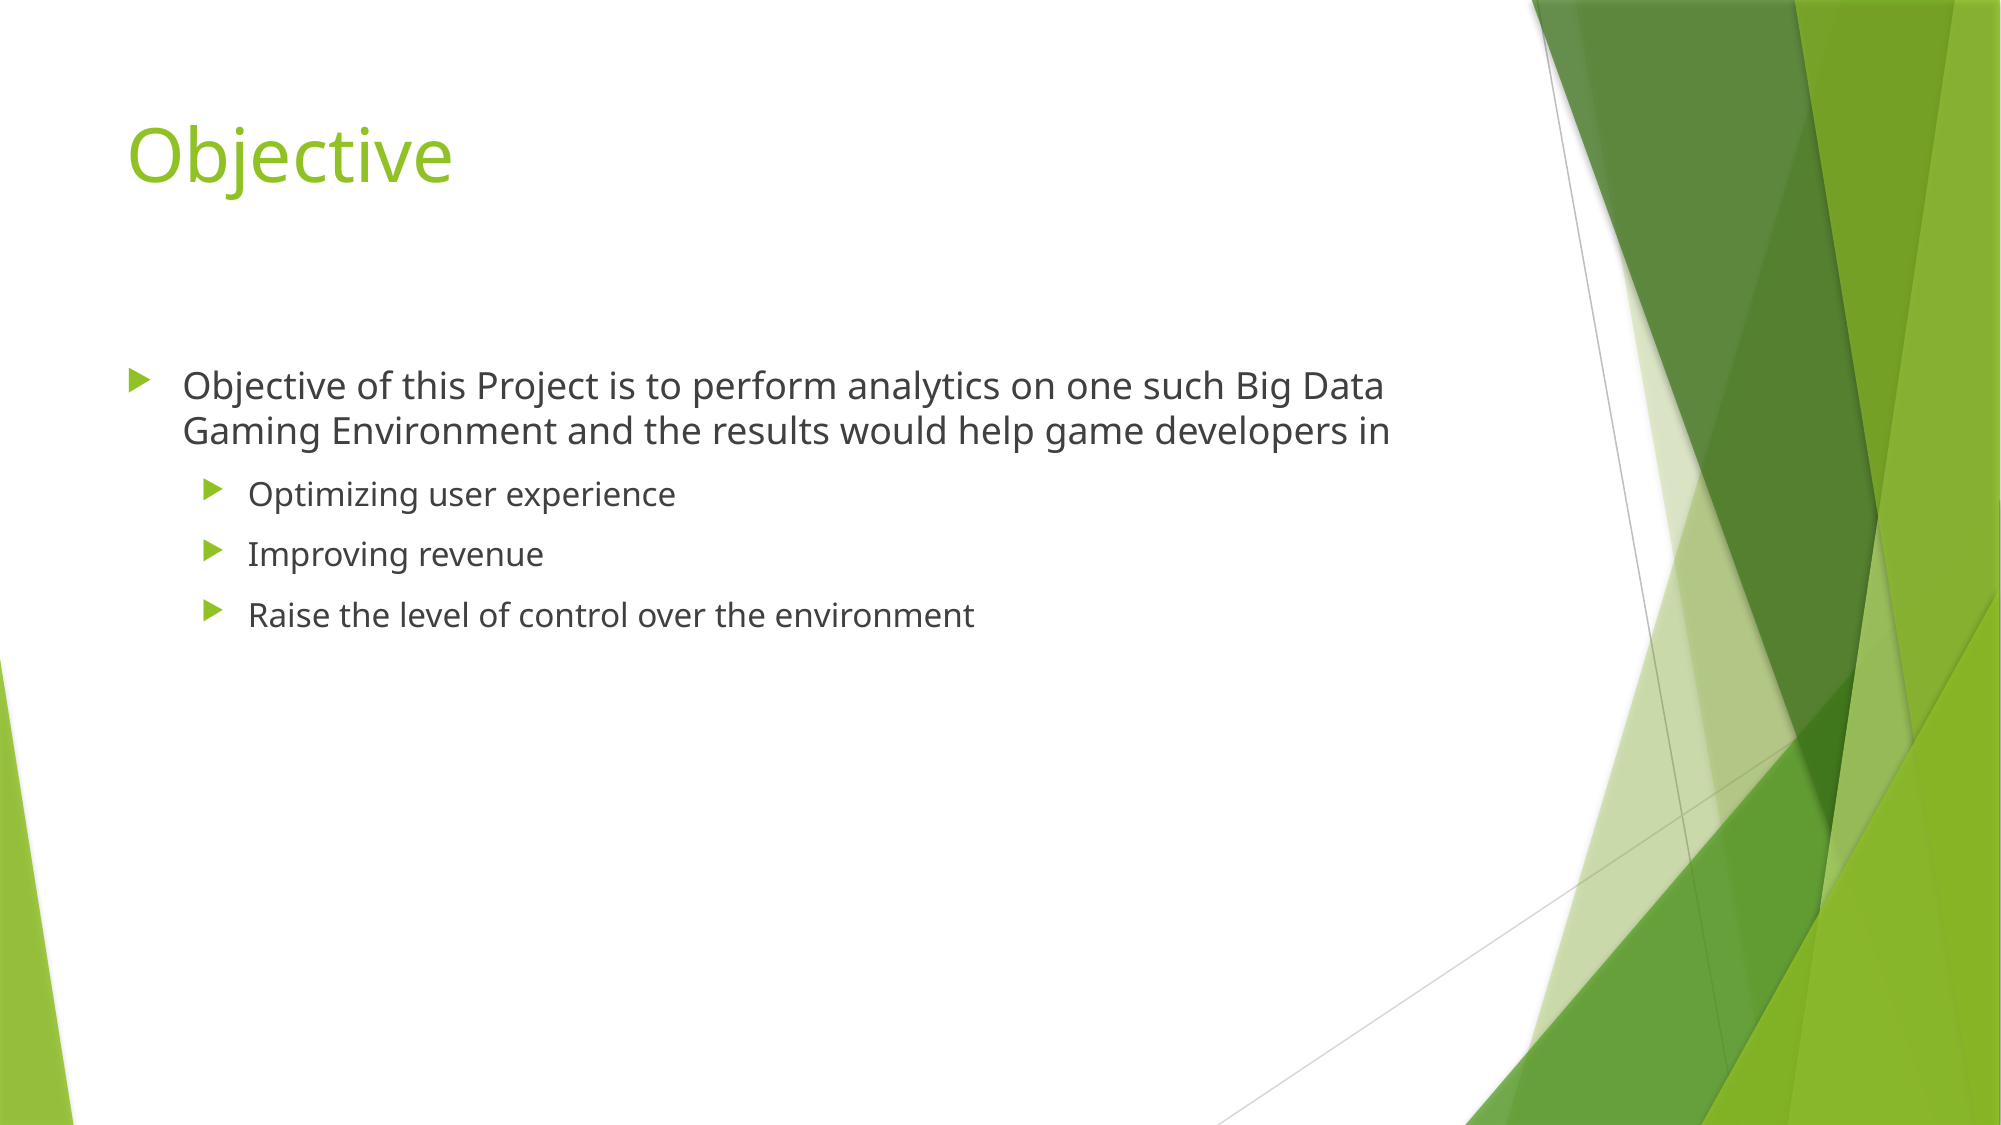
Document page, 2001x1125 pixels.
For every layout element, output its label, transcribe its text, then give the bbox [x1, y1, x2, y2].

list Objective of this Project is to perform analytics on one such Big Data Gaming Environment and the results would help game developers in Optimizing user experience Improving revenue Raise the level of control over the environment [111, 354, 1522, 992]
title Objective [111, 99, 1522, 317]
